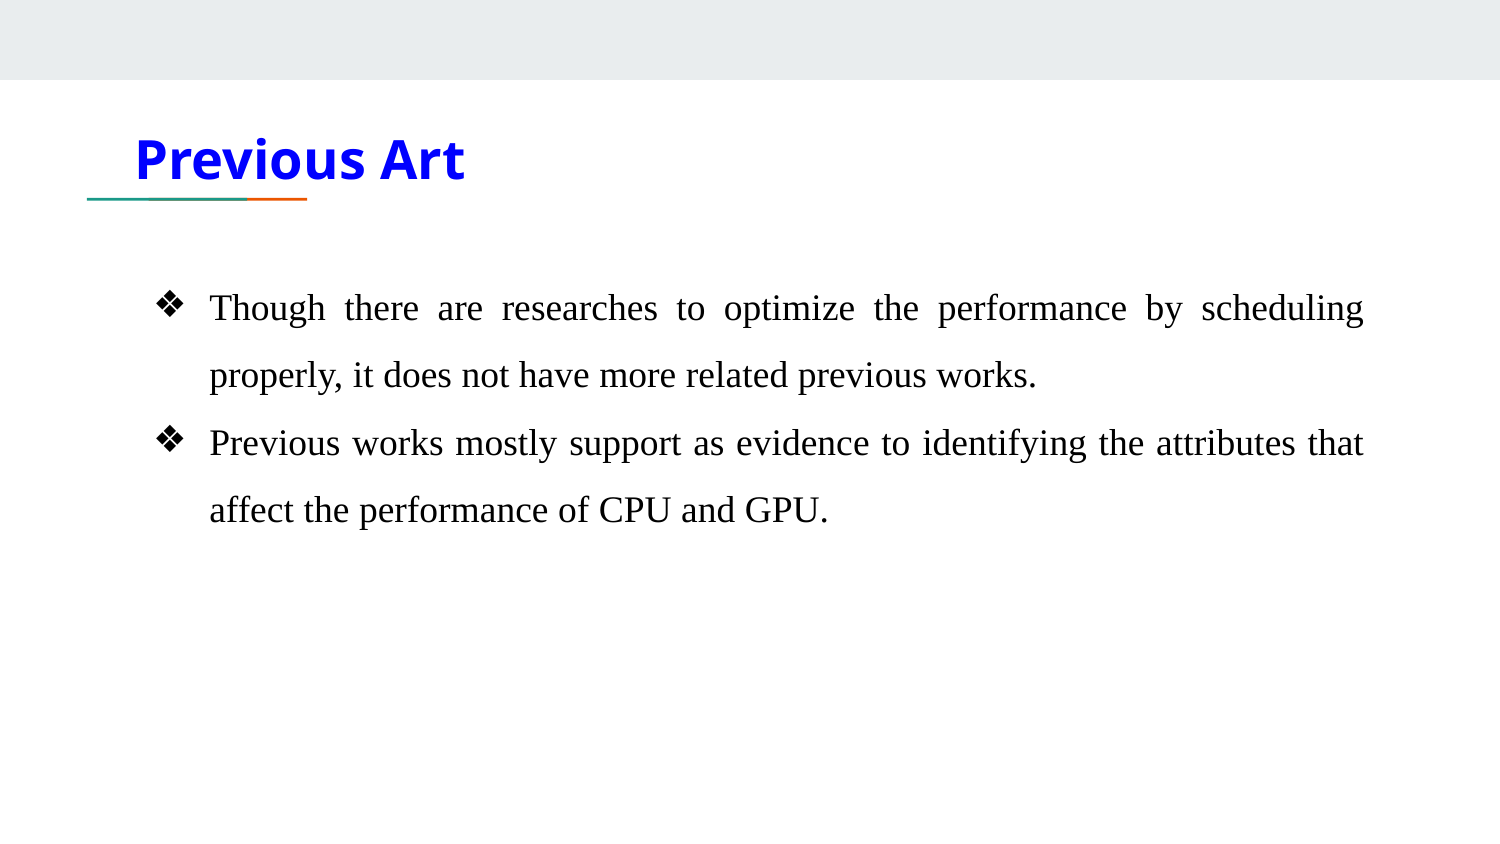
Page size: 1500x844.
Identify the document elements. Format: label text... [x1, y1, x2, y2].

title Previous Art [119, 110, 1419, 198]
list Though there are researches to optimize the performance by scheduling properly, it does not have more related previous works. Previous works mostly support as evidence to identifying the attributes that affect the performance of CPU and GPU. [119, 245, 1381, 617]
